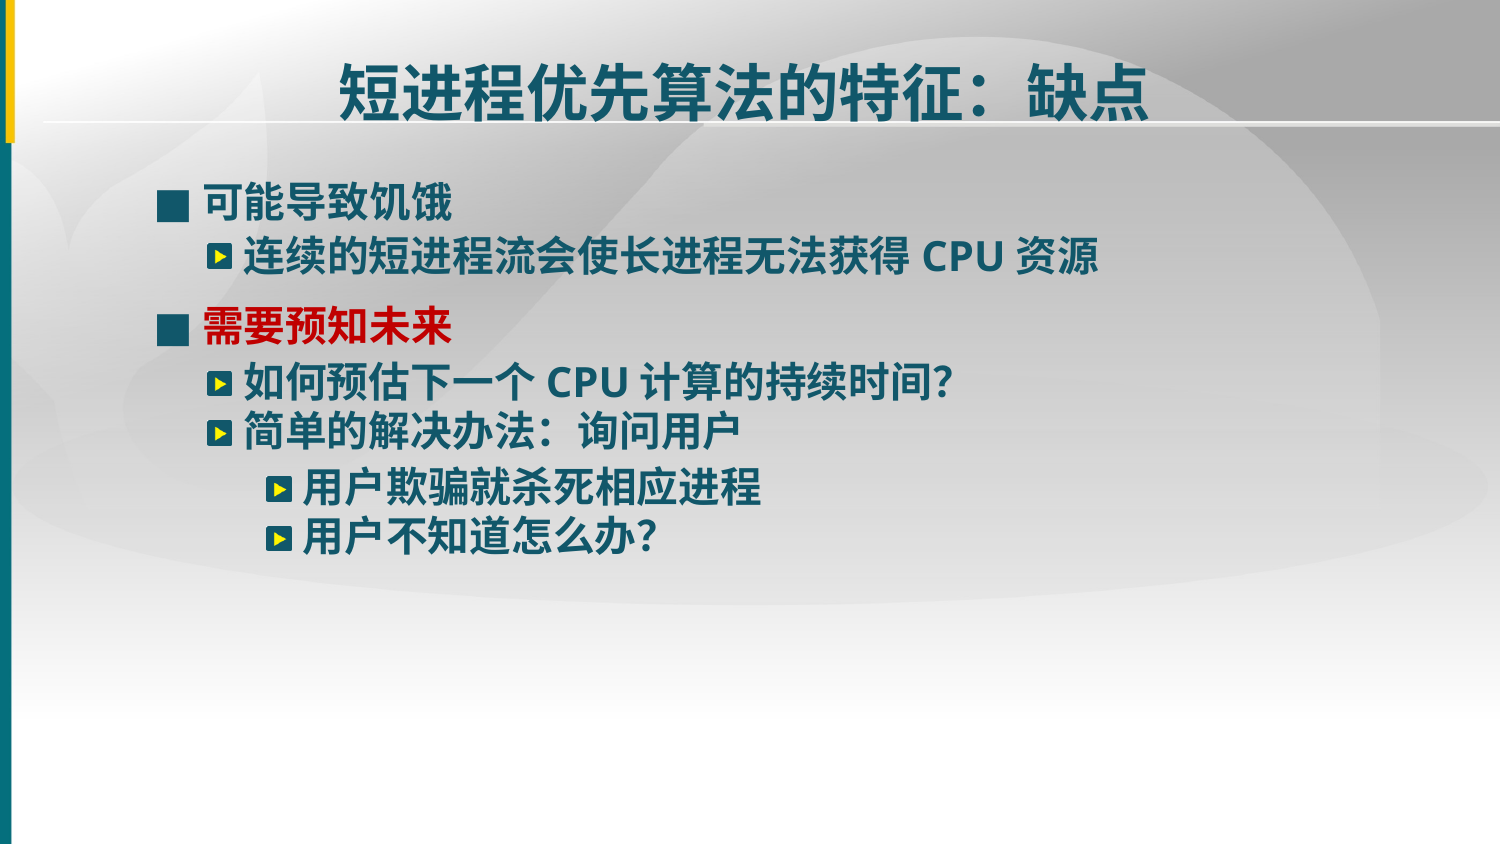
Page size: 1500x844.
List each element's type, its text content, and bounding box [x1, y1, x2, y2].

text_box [206, 397, 798, 473]
picture [0, 0, 1500, 844]
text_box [206, 347, 1020, 424]
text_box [266, 453, 798, 501]
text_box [206, 228, 1176, 291]
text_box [138, 168, 505, 240]
text_box 短进程优先算法的特征：缺点 [70, 46, 1421, 131]
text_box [266, 502, 833, 579]
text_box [138, 291, 505, 363]
